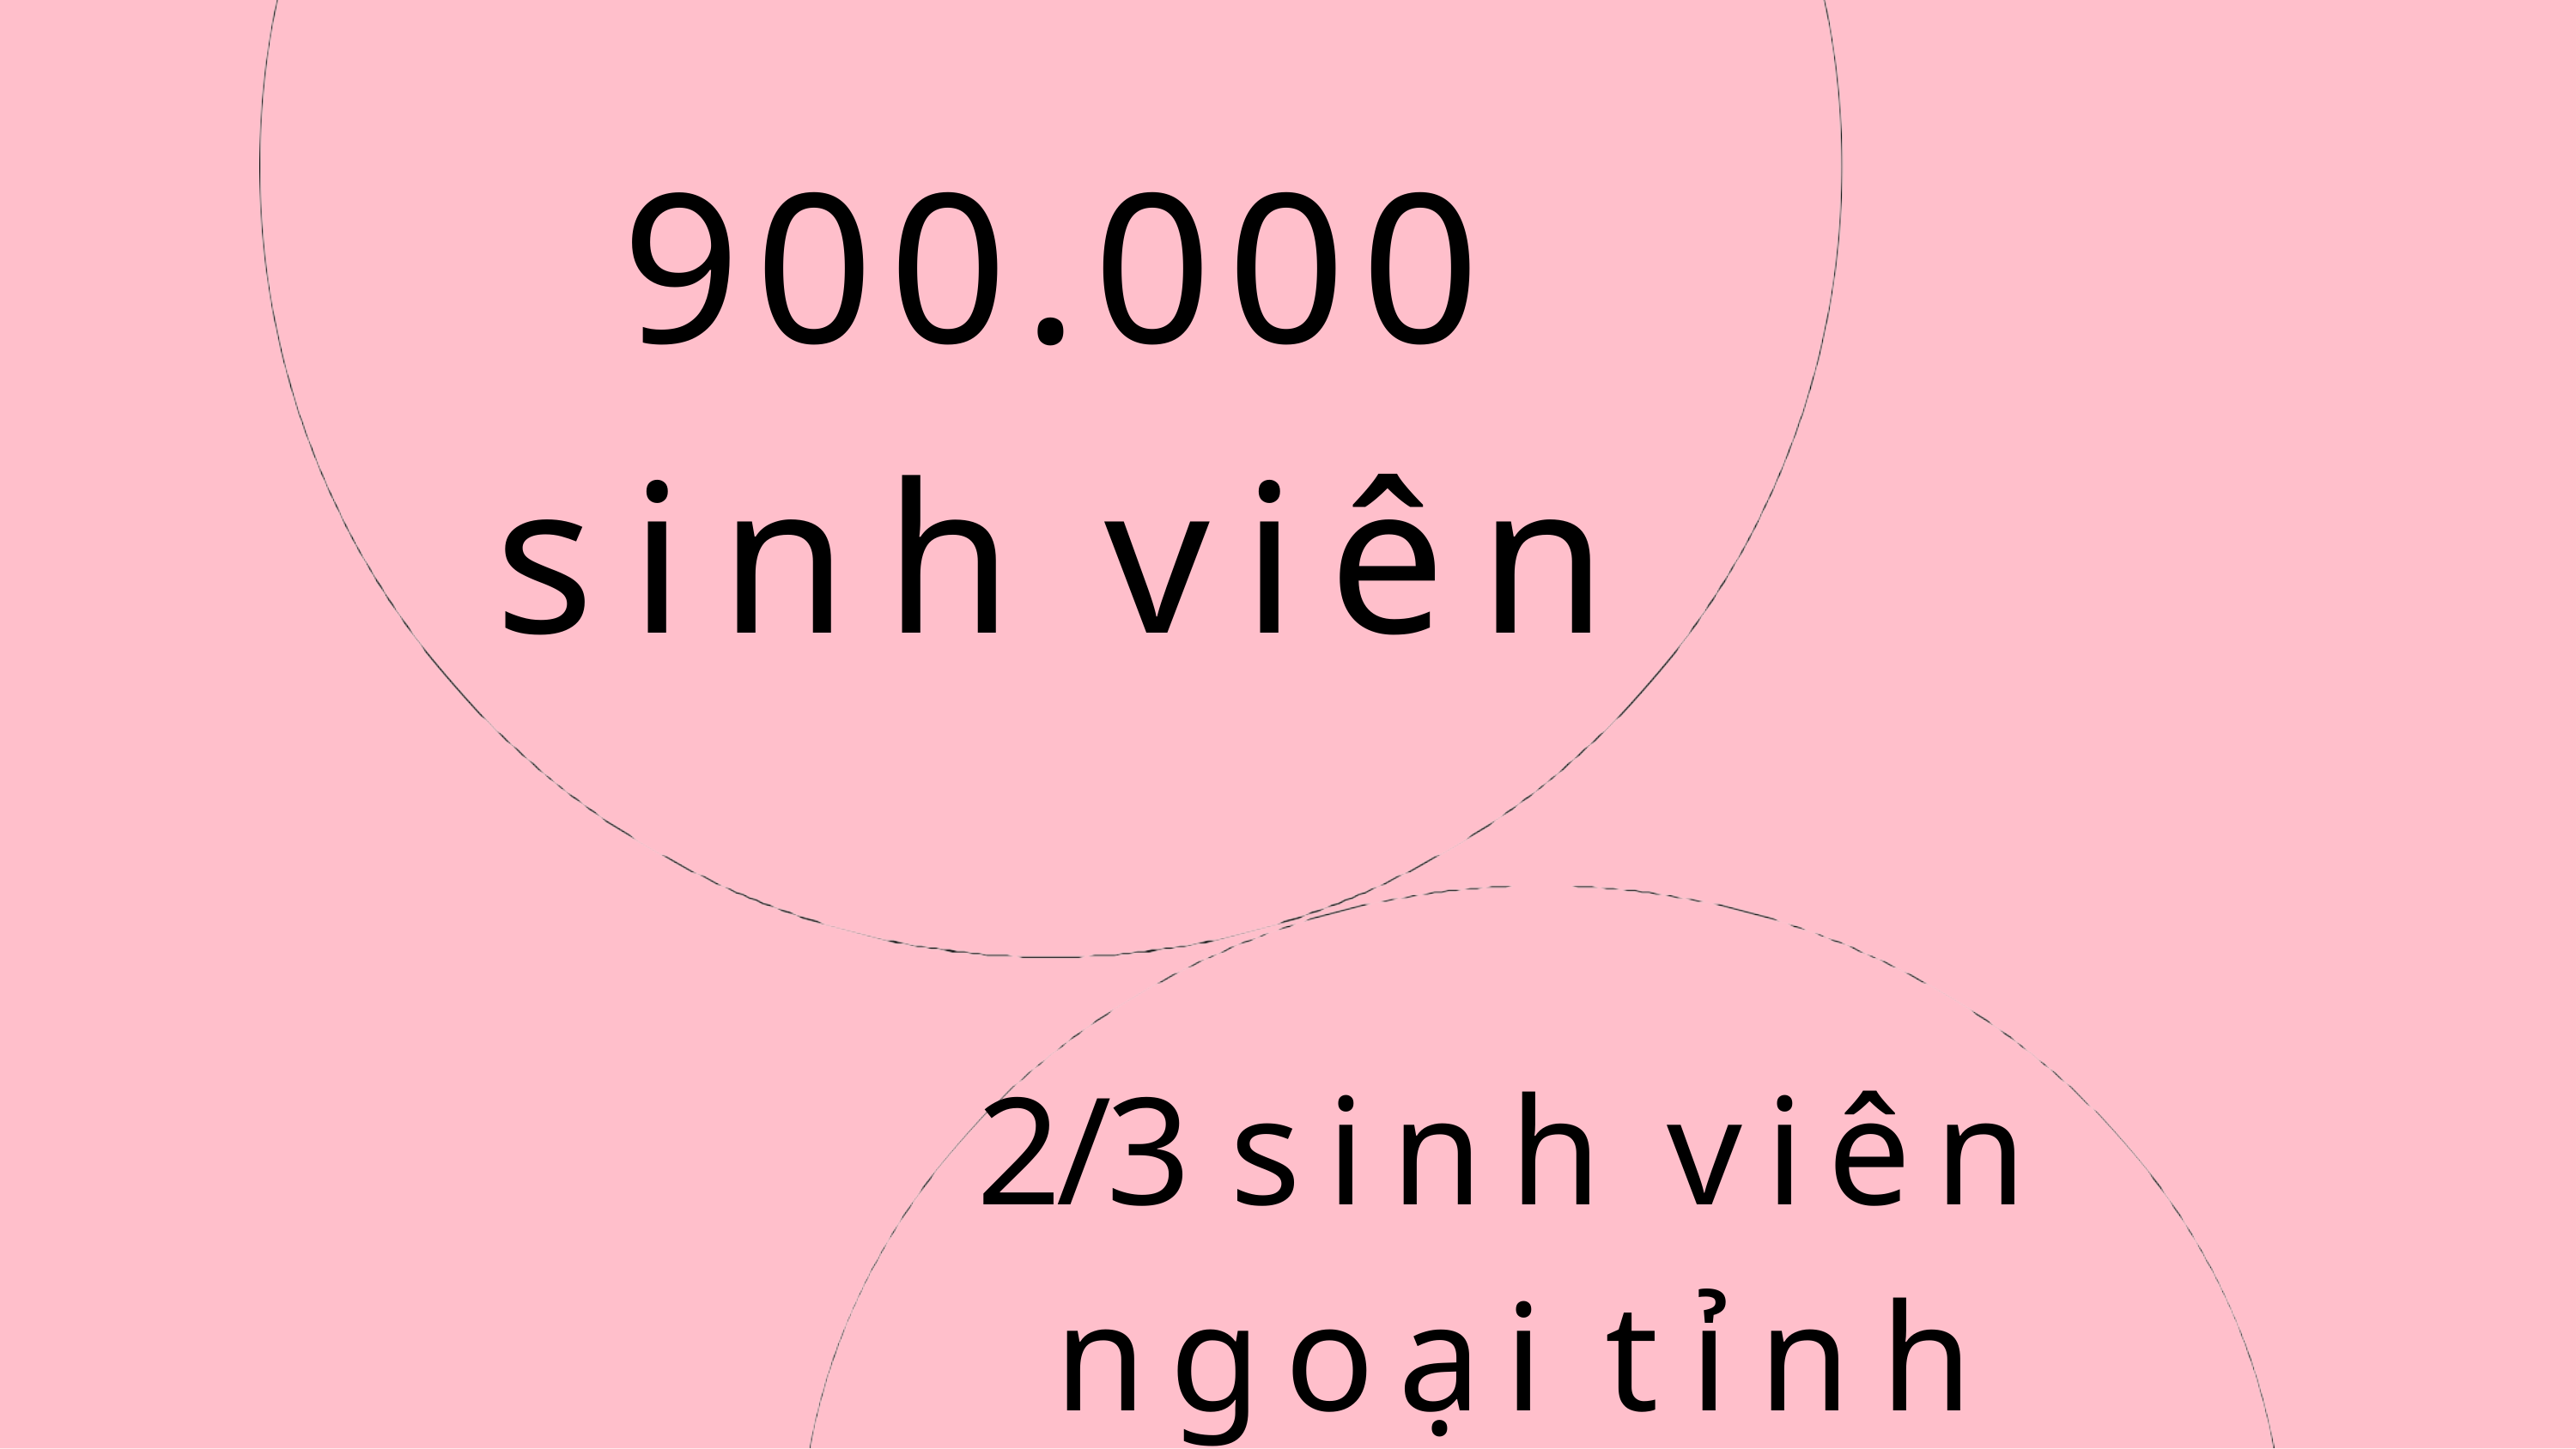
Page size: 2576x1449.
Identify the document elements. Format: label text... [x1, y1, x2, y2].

title 900.000 sinh viên [453, 93, 1650, 675]
picture [259, 0, 2275, 1448]
subtitle 2/3 sinh viên ngoại tỉnh [975, 1026, 2109, 1449]
